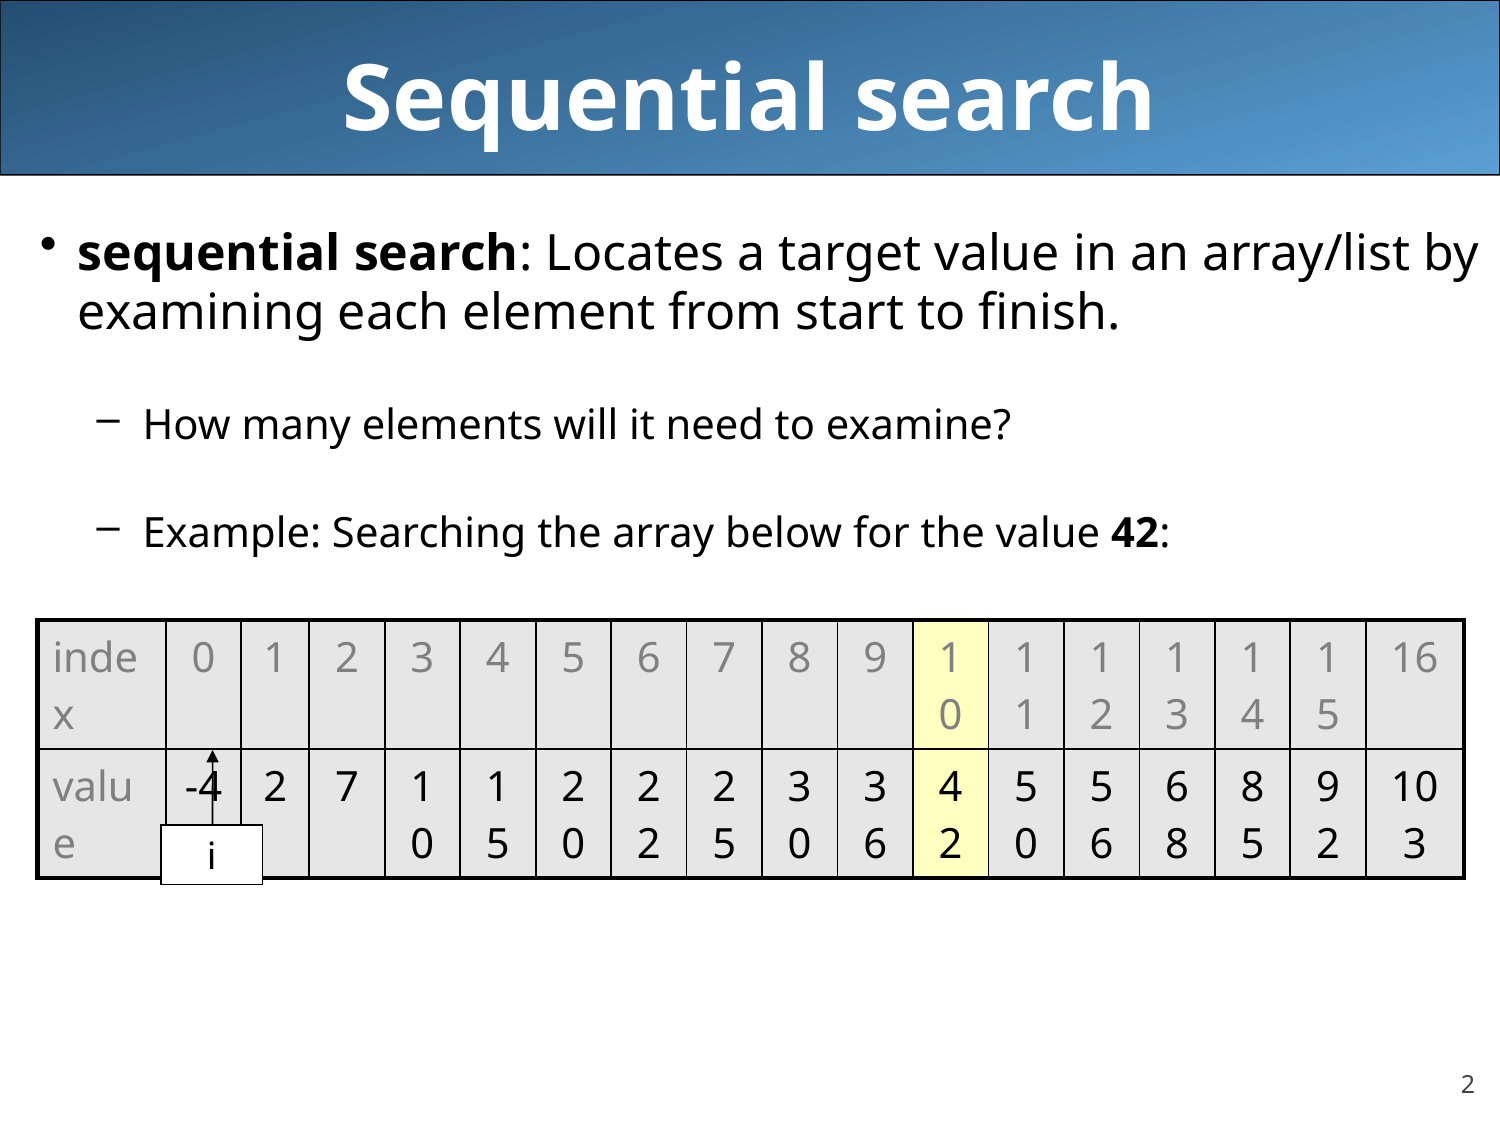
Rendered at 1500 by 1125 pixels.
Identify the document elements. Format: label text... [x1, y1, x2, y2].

table_header index [40, 622, 165, 748]
table_cell 103 [1367, 750, 1462, 876]
table_cell 92 [1291, 750, 1365, 876]
title Sequential search [75, 0, 1425, 188]
table_cell 68 [1140, 750, 1214, 876]
table_cell 56 [1065, 750, 1139, 876]
table_header 12 [1065, 622, 1139, 748]
table_cell 85 [1216, 750, 1289, 876]
table_header 5 [537, 622, 610, 748]
table_cell 42 [914, 750, 988, 876]
table_cell 2 [263, 750, 308, 876]
table_header 13 [1140, 622, 1214, 748]
table_header 11 [989, 622, 1063, 748]
table_cell 10 [386, 750, 459, 876]
table_cell 36 [838, 750, 912, 876]
table_header 1 [242, 622, 308, 748]
table_header 9 [838, 622, 912, 748]
table_cell 15 [461, 750, 535, 876]
table_header 2 [310, 622, 384, 748]
table_cell value [40, 750, 158, 876]
table_header 3 [386, 622, 459, 748]
table_header 14 [1216, 622, 1289, 748]
list sequential search: Locates a target value in an array/list by examining each element from start to finish. How many elements will it need to examine? Example: Searching the array below for the value 42: Notice that the array is sorted. Could we take advantage of this? [24, 212, 1500, 1063]
table_header 4 [461, 622, 535, 748]
table_header 10 [914, 622, 988, 748]
table_cell 22 [612, 750, 686, 876]
table_cell 20 [537, 750, 610, 876]
table_header 15 [1291, 622, 1365, 748]
table_header 16 [1367, 622, 1462, 748]
table_cell 7 [310, 750, 384, 876]
table_header 8 [763, 622, 837, 748]
table_header 6 [612, 622, 686, 748]
table_cell 50 [989, 750, 1063, 876]
table_cell 25 [687, 750, 761, 876]
table_header 0 [167, 622, 240, 748]
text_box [160, 749, 263, 887]
table_cell 30 [763, 750, 837, 876]
table_header 7 [687, 622, 761, 748]
